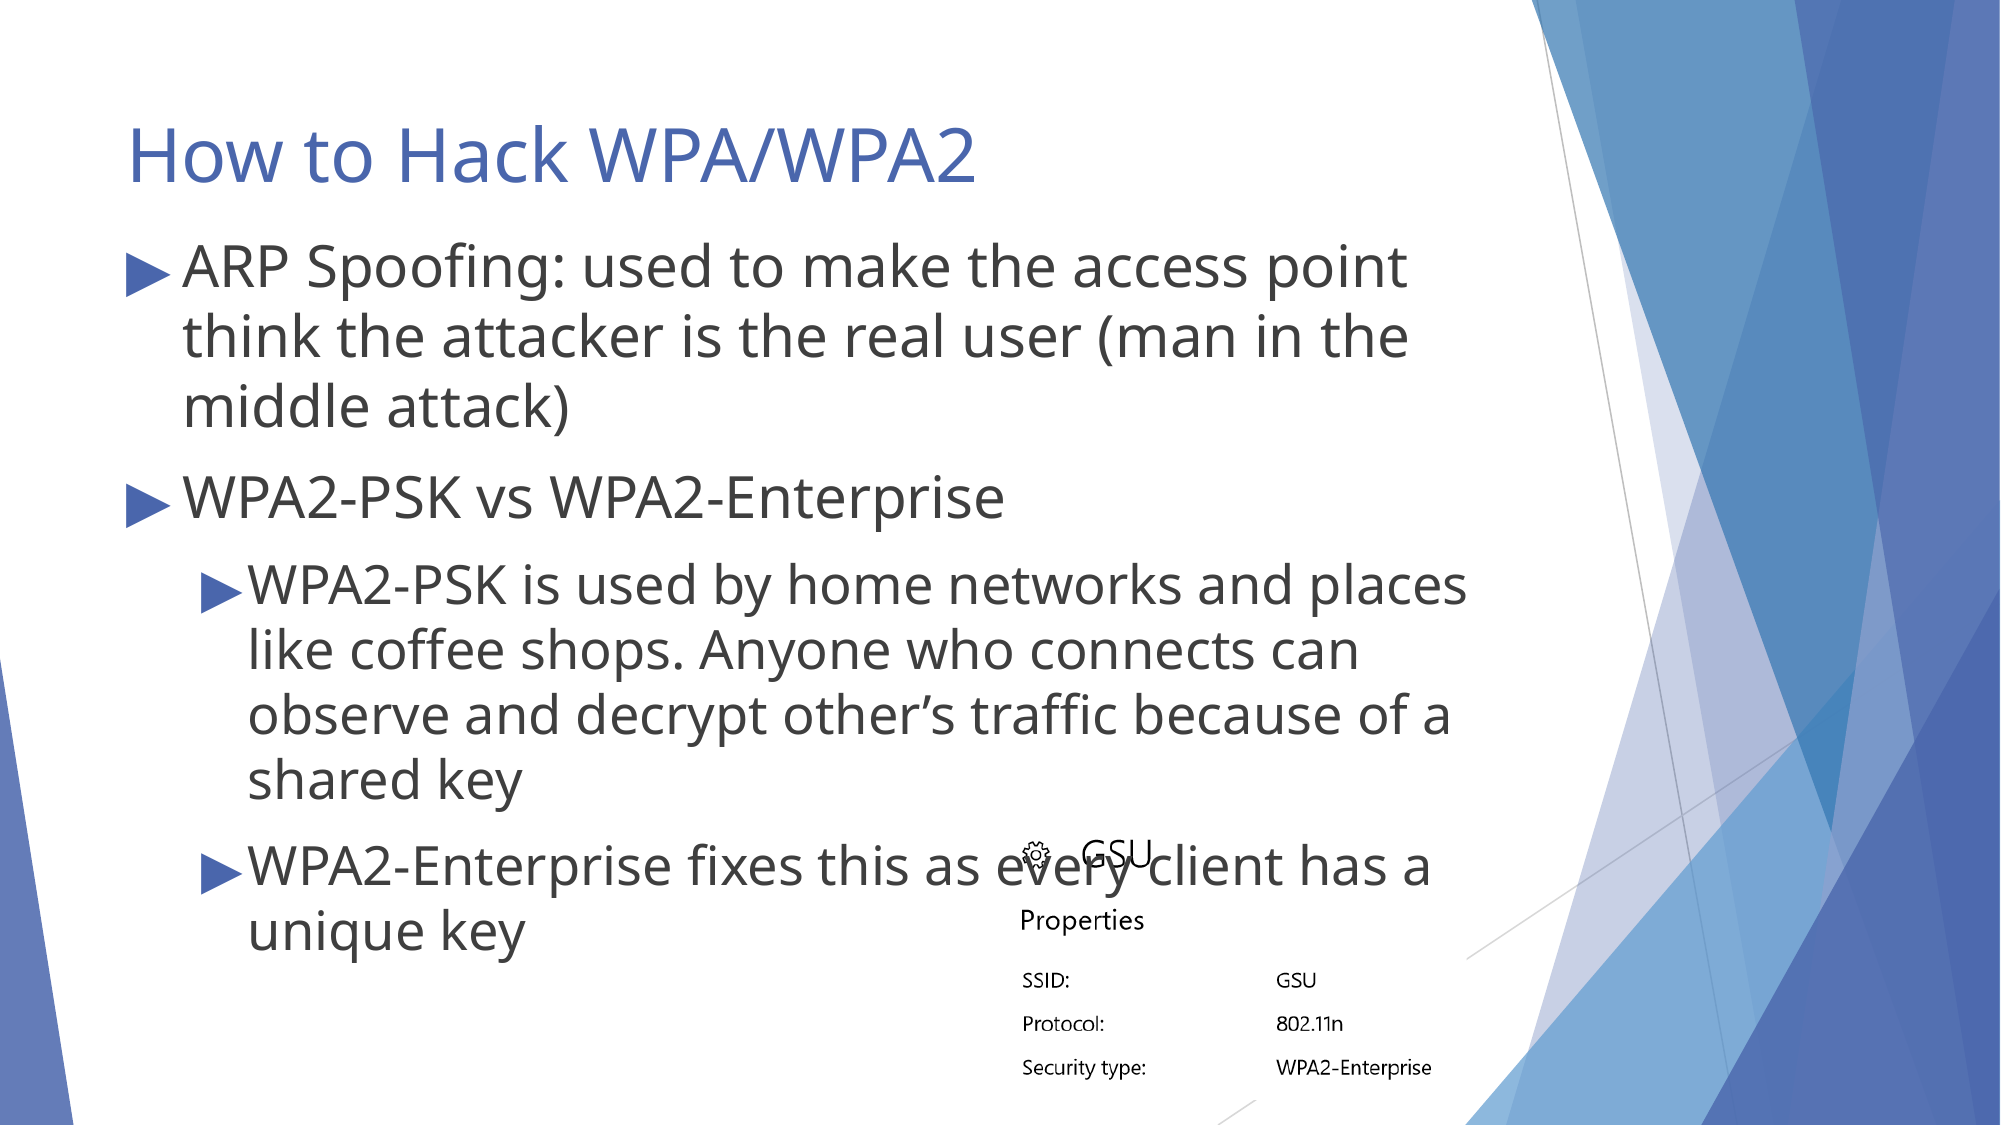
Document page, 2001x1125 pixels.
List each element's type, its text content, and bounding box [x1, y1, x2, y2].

title How to Hack WPA/WPA2 [111, 99, 1522, 212]
picture [999, 831, 1467, 1100]
list ARP Spoofing: used to make the access point think the attacker is the real user (man in the middle attack) WPA2-PSK vs WPA2-Enterprise WPA2-PSK is used by home networks and places like coffee shops. Anyone who connects can observe and decrypt other’s traffic because of a shared key WPA2-Enterprise fixes this as every client has a unique key [111, 221, 1522, 992]
